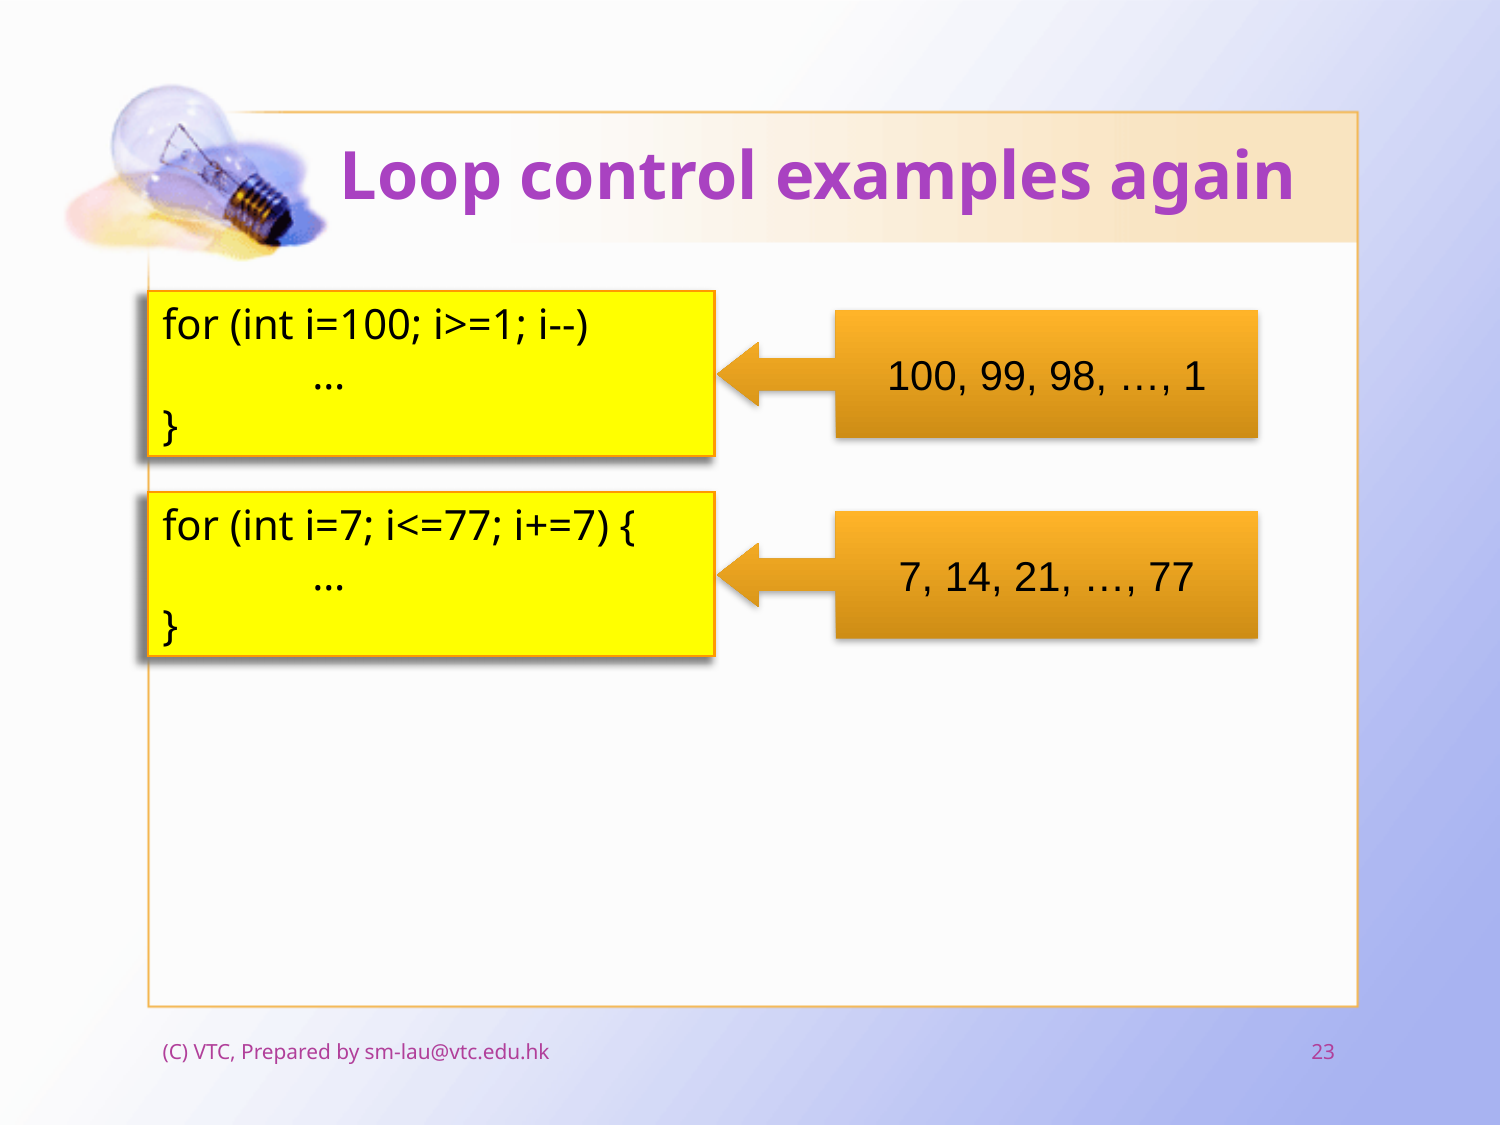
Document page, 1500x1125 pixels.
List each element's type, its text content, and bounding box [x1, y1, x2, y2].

title Loop control examples again [324, 134, 1365, 223]
text_box for (int i=7; i<=77; i+=7) { … } [147, 491, 715, 657]
footer (C) VTC, Prepared by sm-lau@vtc.edu.hk [147, 1024, 680, 1076]
text_box 7, 14, 21, …, 77 [717, 511, 1258, 639]
picture [0, 0, 1500, 1125]
text_box for (int i=100; i>=1; i--) … } [147, 290, 715, 456]
slide_number 23 [1237, 1024, 1351, 1076]
text_box 100, 99, 98, …, 1 [717, 310, 1258, 438]
